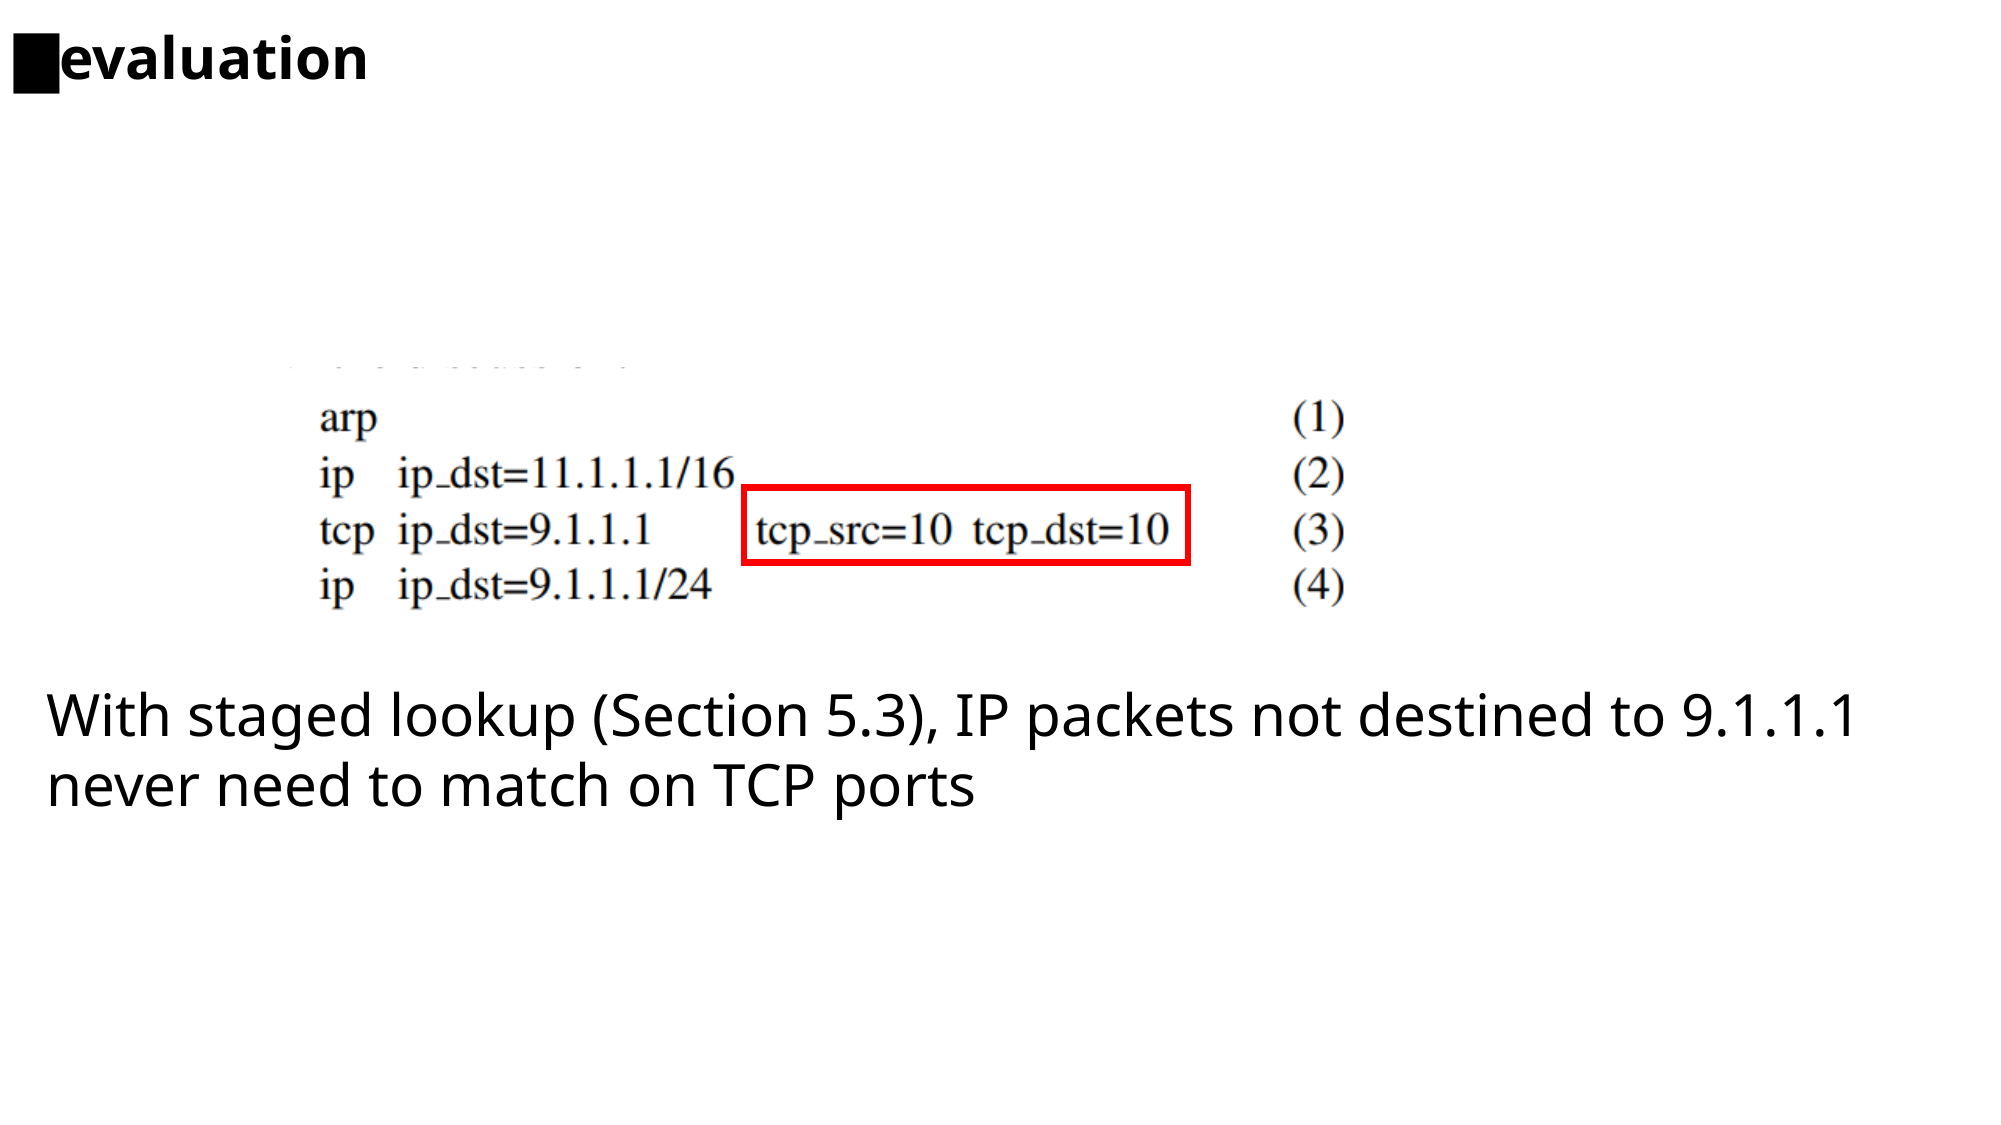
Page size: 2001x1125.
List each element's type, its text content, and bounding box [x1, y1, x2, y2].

text_box With staged lookup (Section 5.3), IP packets not destined to 9.1.1.1 never need to match on TCP ports [31, 670, 1969, 826]
picture [290, 367, 1378, 640]
text_box ▇evaluation [0, 13, 1125, 99]
